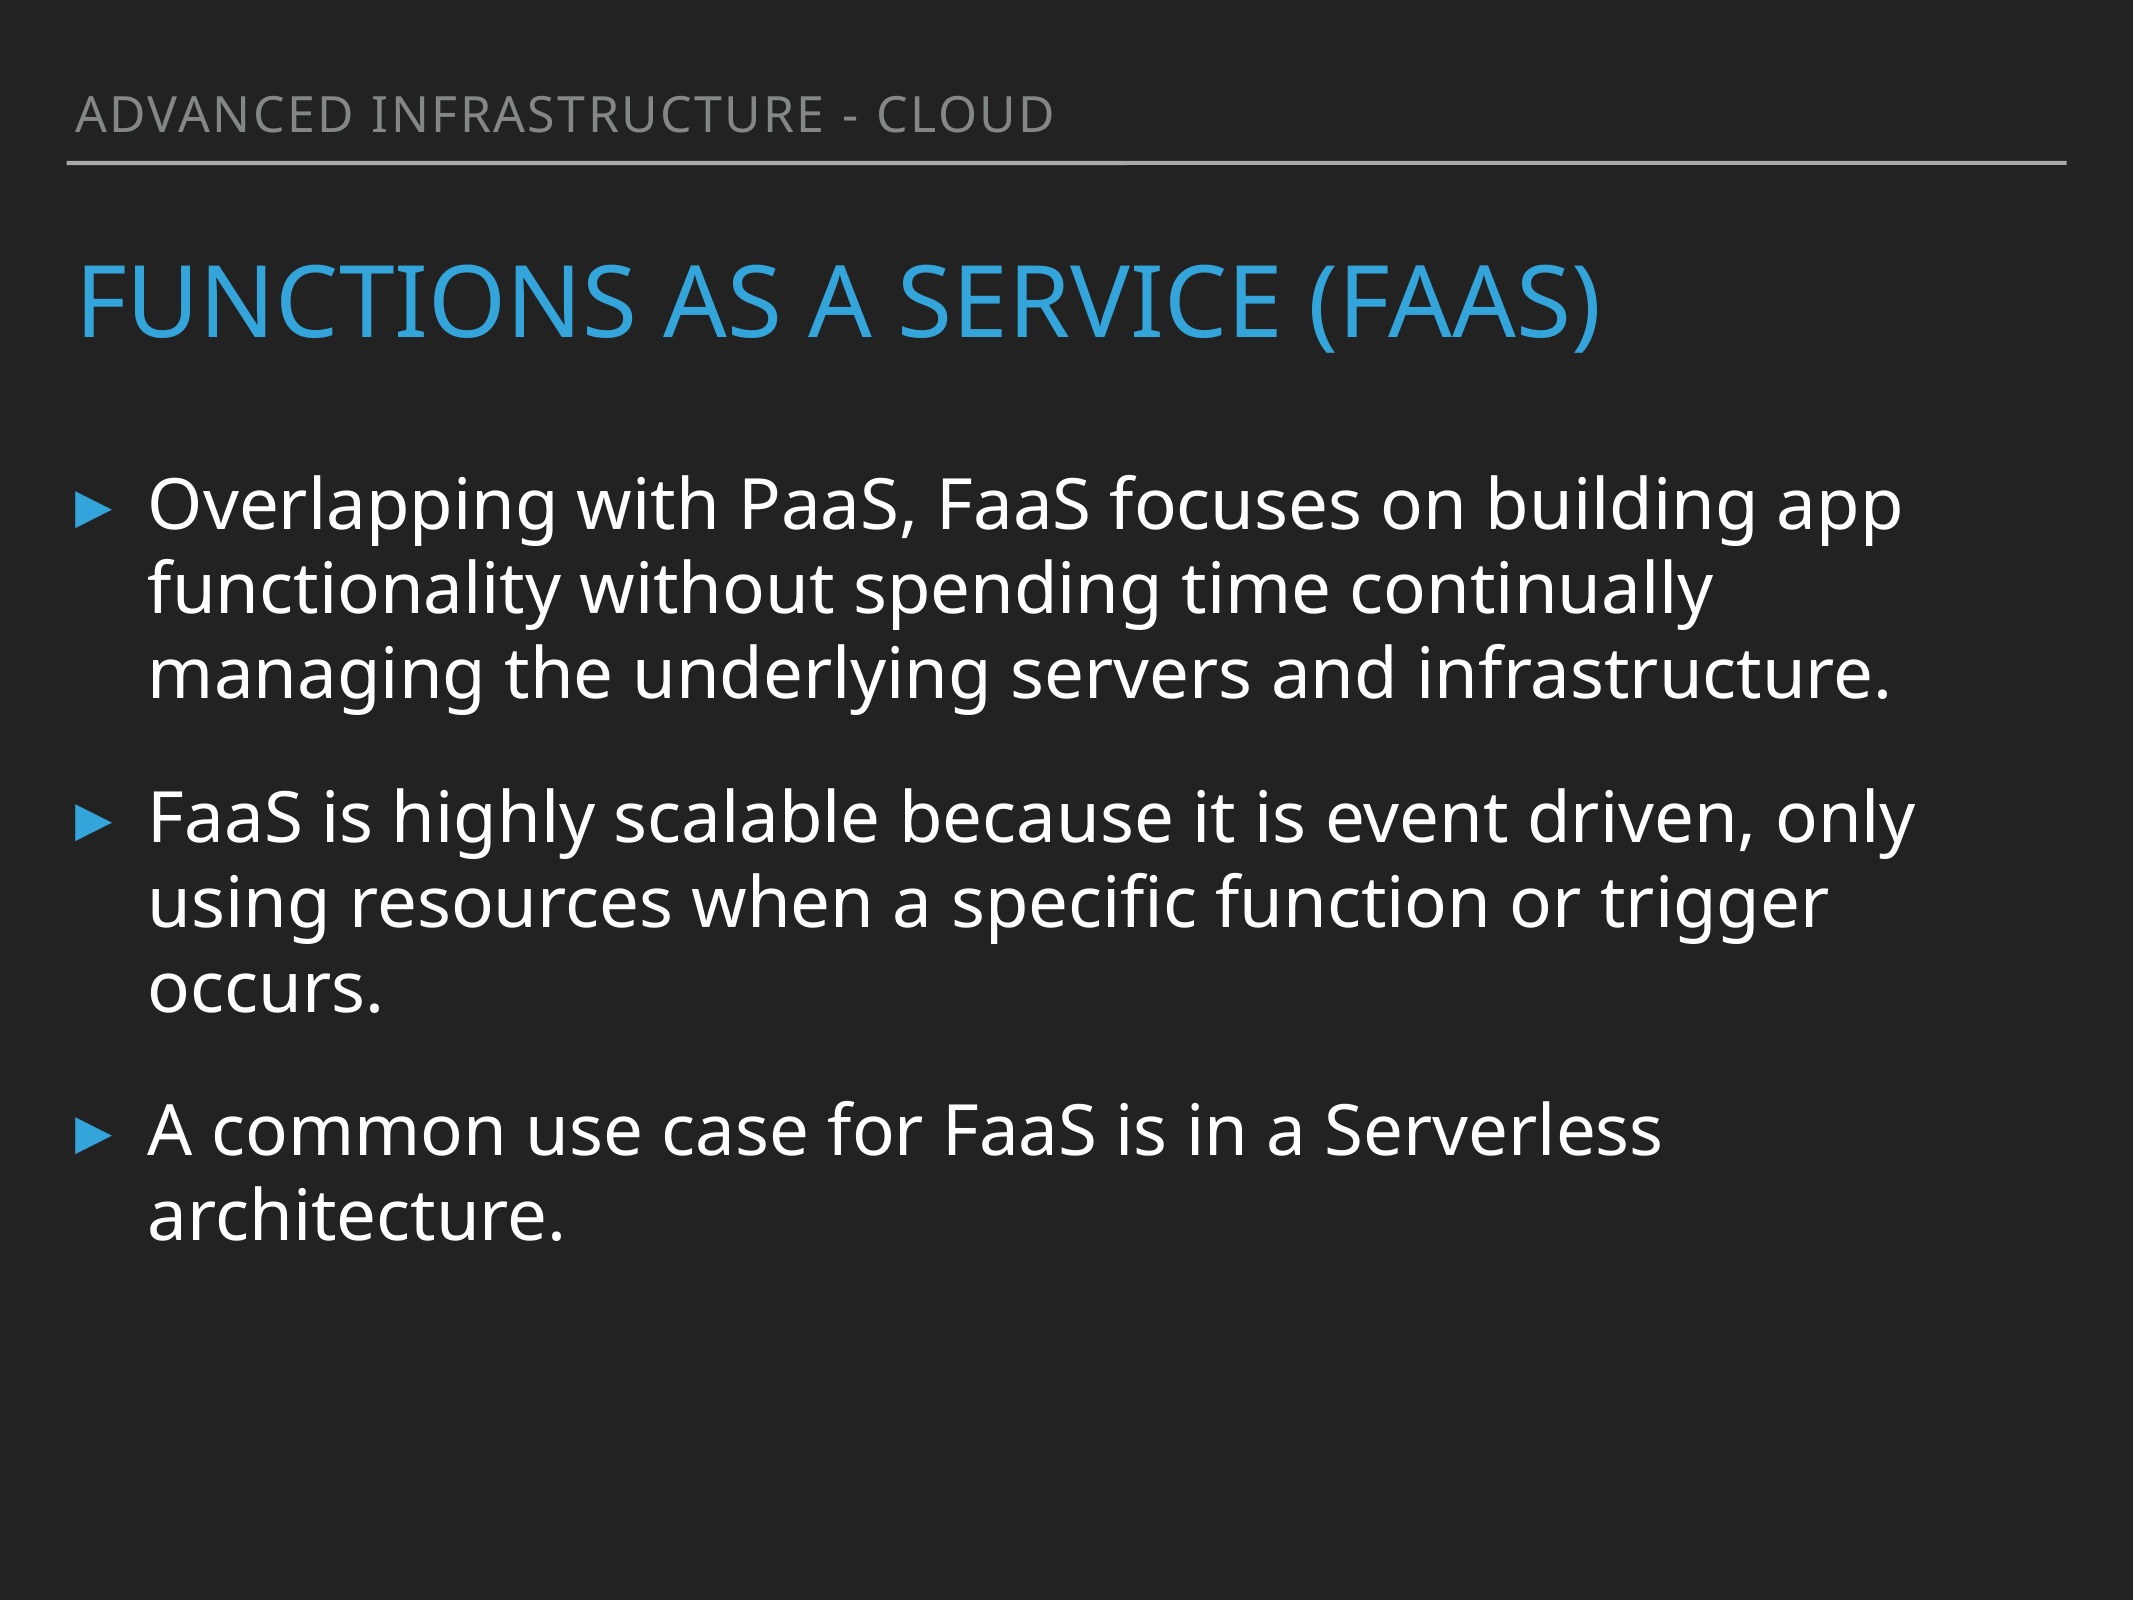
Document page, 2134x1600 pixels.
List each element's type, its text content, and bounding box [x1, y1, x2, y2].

list Overlapping with PaaS, FaaS focuses on building app functionality without spending time continually managing the underlying servers and infrastructure. FaaS is highly scalable because it is event driven, only using resources when a specific function or trigger occurs. A common use case for FaaS is in a Serverless architecture. [66, 449, 2068, 1453]
list Advanced infrastructure - cloud [66, 74, 1901, 151]
title FUNCTIONs AS A SERVICE (FAAS) [66, 251, 2068, 372]
